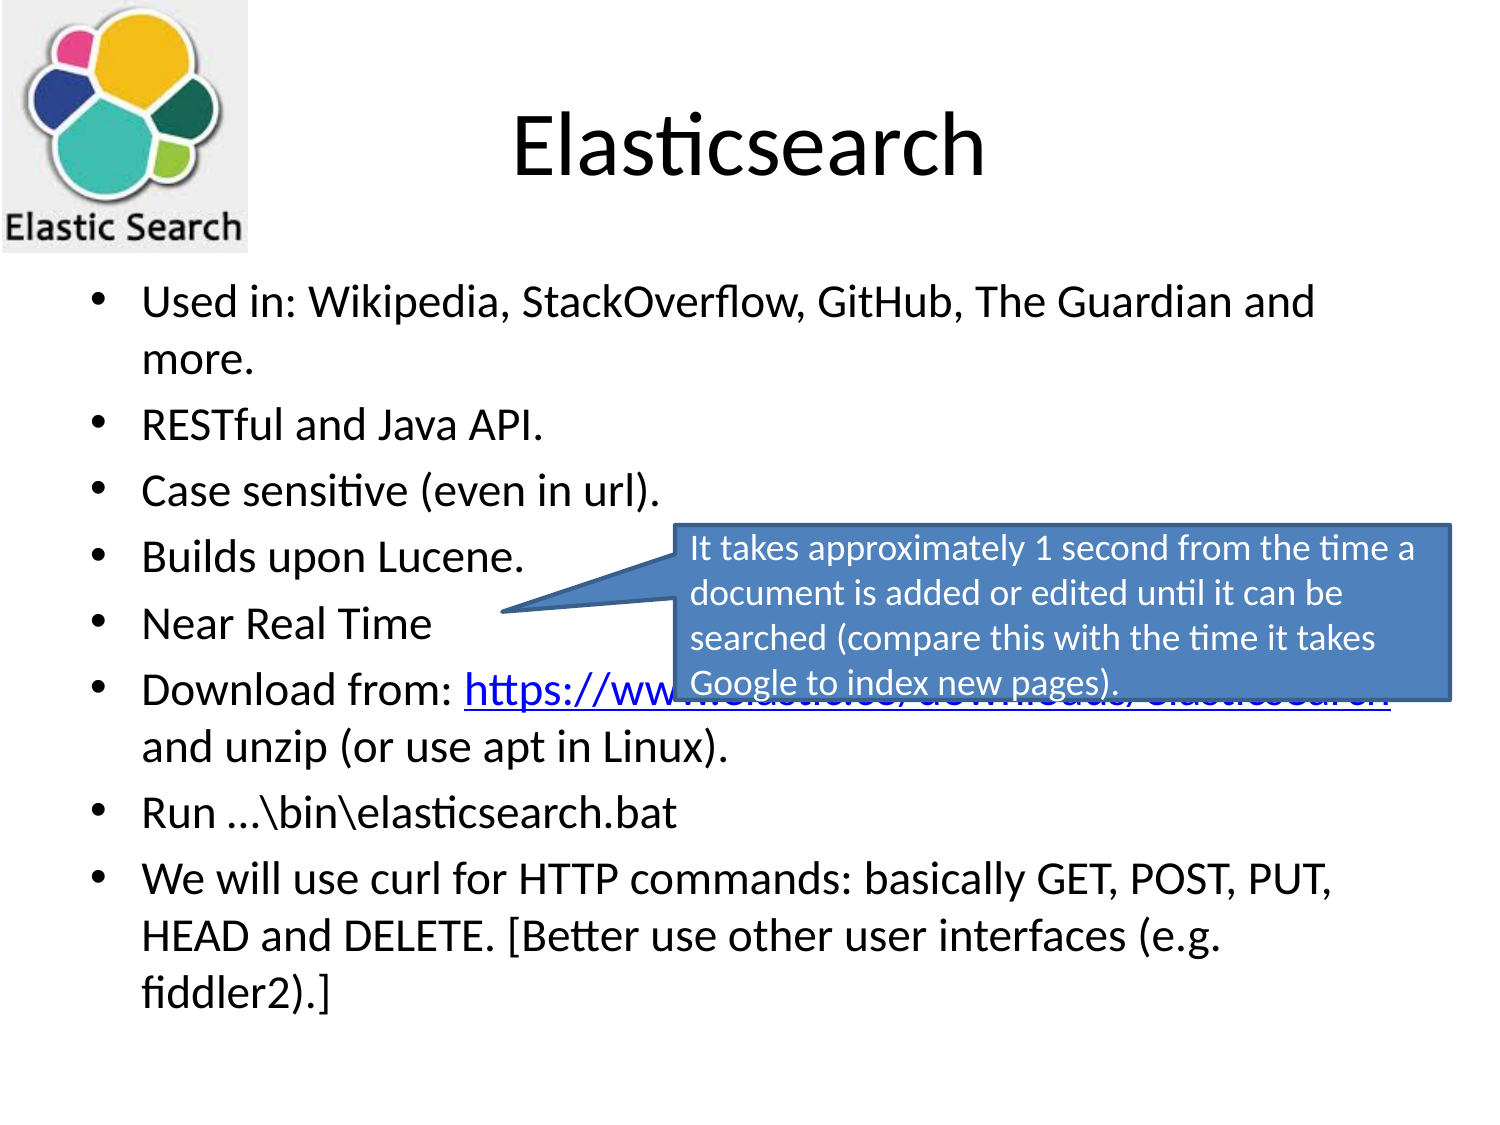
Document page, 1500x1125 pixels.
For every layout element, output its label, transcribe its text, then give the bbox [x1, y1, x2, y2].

title Elasticsearch [254, 45, 1425, 233]
picture [2, 0, 249, 254]
text_box It takes approximately 1 second from the time a document is added or edited until it can be searched (compare this with the time it takes Google to index new pages). [500, 522, 1453, 703]
list Used in: Wikipedia, StackOverflow, GitHub, The Guardian and more. RESTful and Java API. Case sensitive (even in url). Builds upon Lucene. Near Real Time Download from: https://www.elastic.co/downloads/elasticsearch and unzip (or use apt in Linux). Run …\bin\elasticsearch.bat We will use curl for HTTP commands: basically GET, POST, PUT, HEAD and DELETE. [Better use other user interfaces (e.g. fiddler2).] [75, 262, 1425, 1075]
